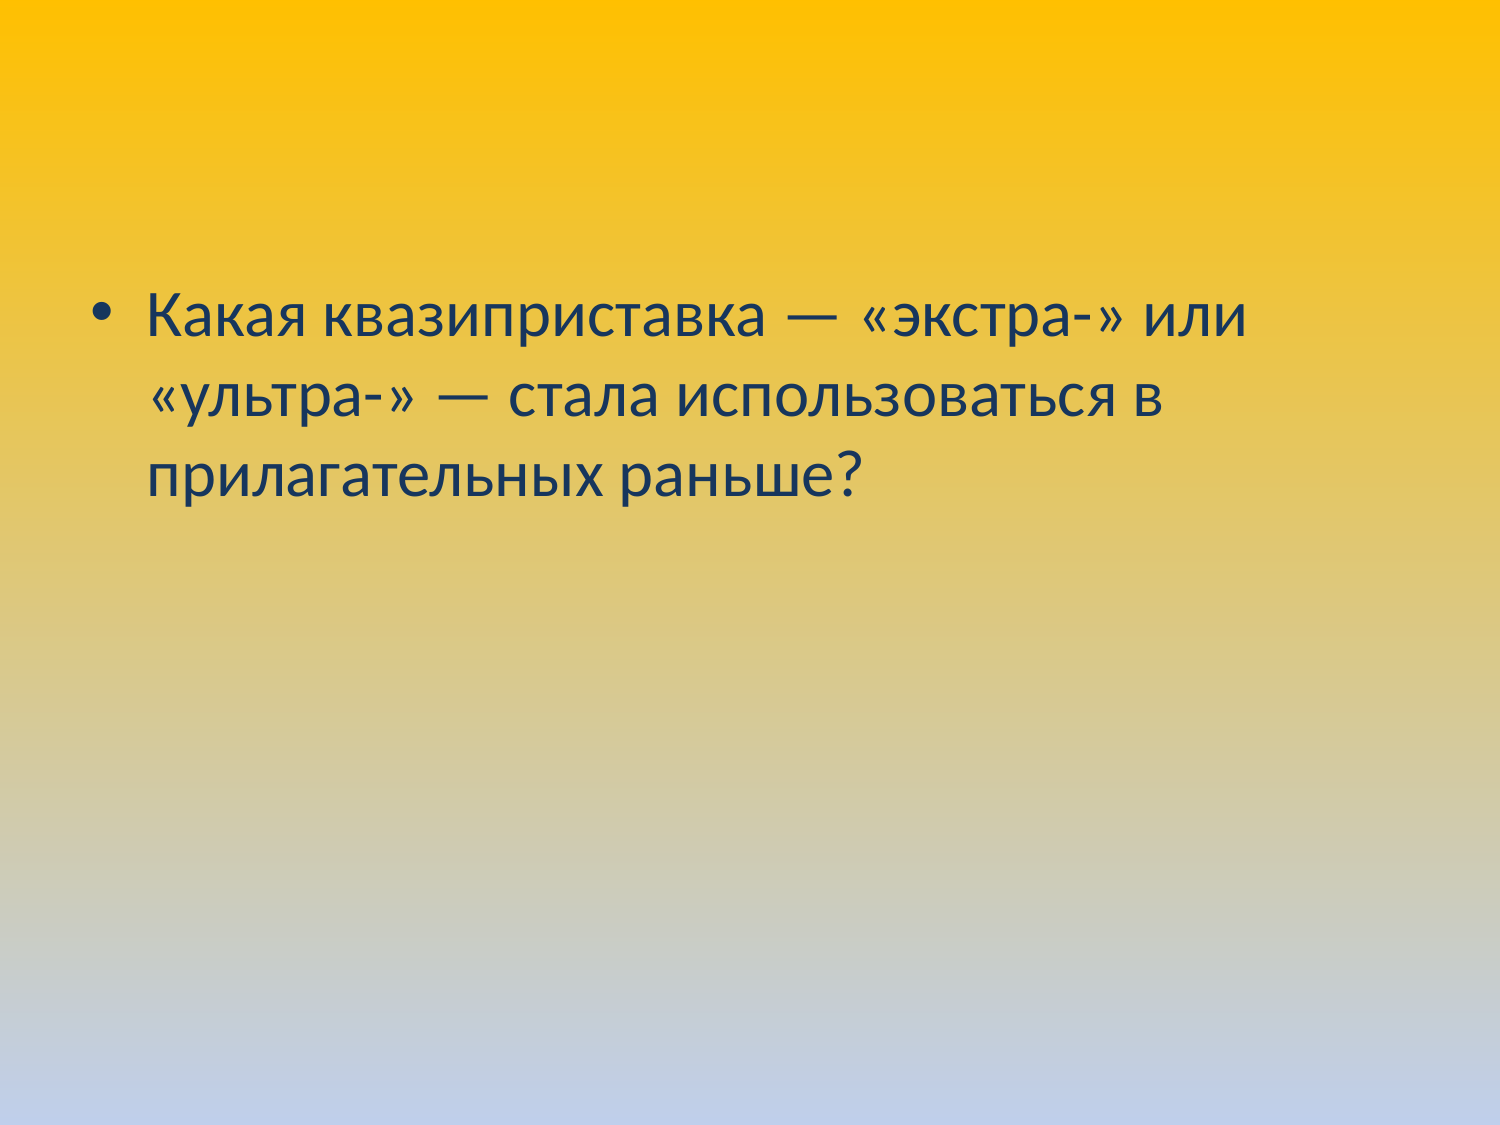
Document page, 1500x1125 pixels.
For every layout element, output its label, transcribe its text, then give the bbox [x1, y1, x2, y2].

list Какая квазиприставка — «экстра-» или «ультра-» — стала использоваться в прилагательных раньше? [75, 262, 1425, 1005]
